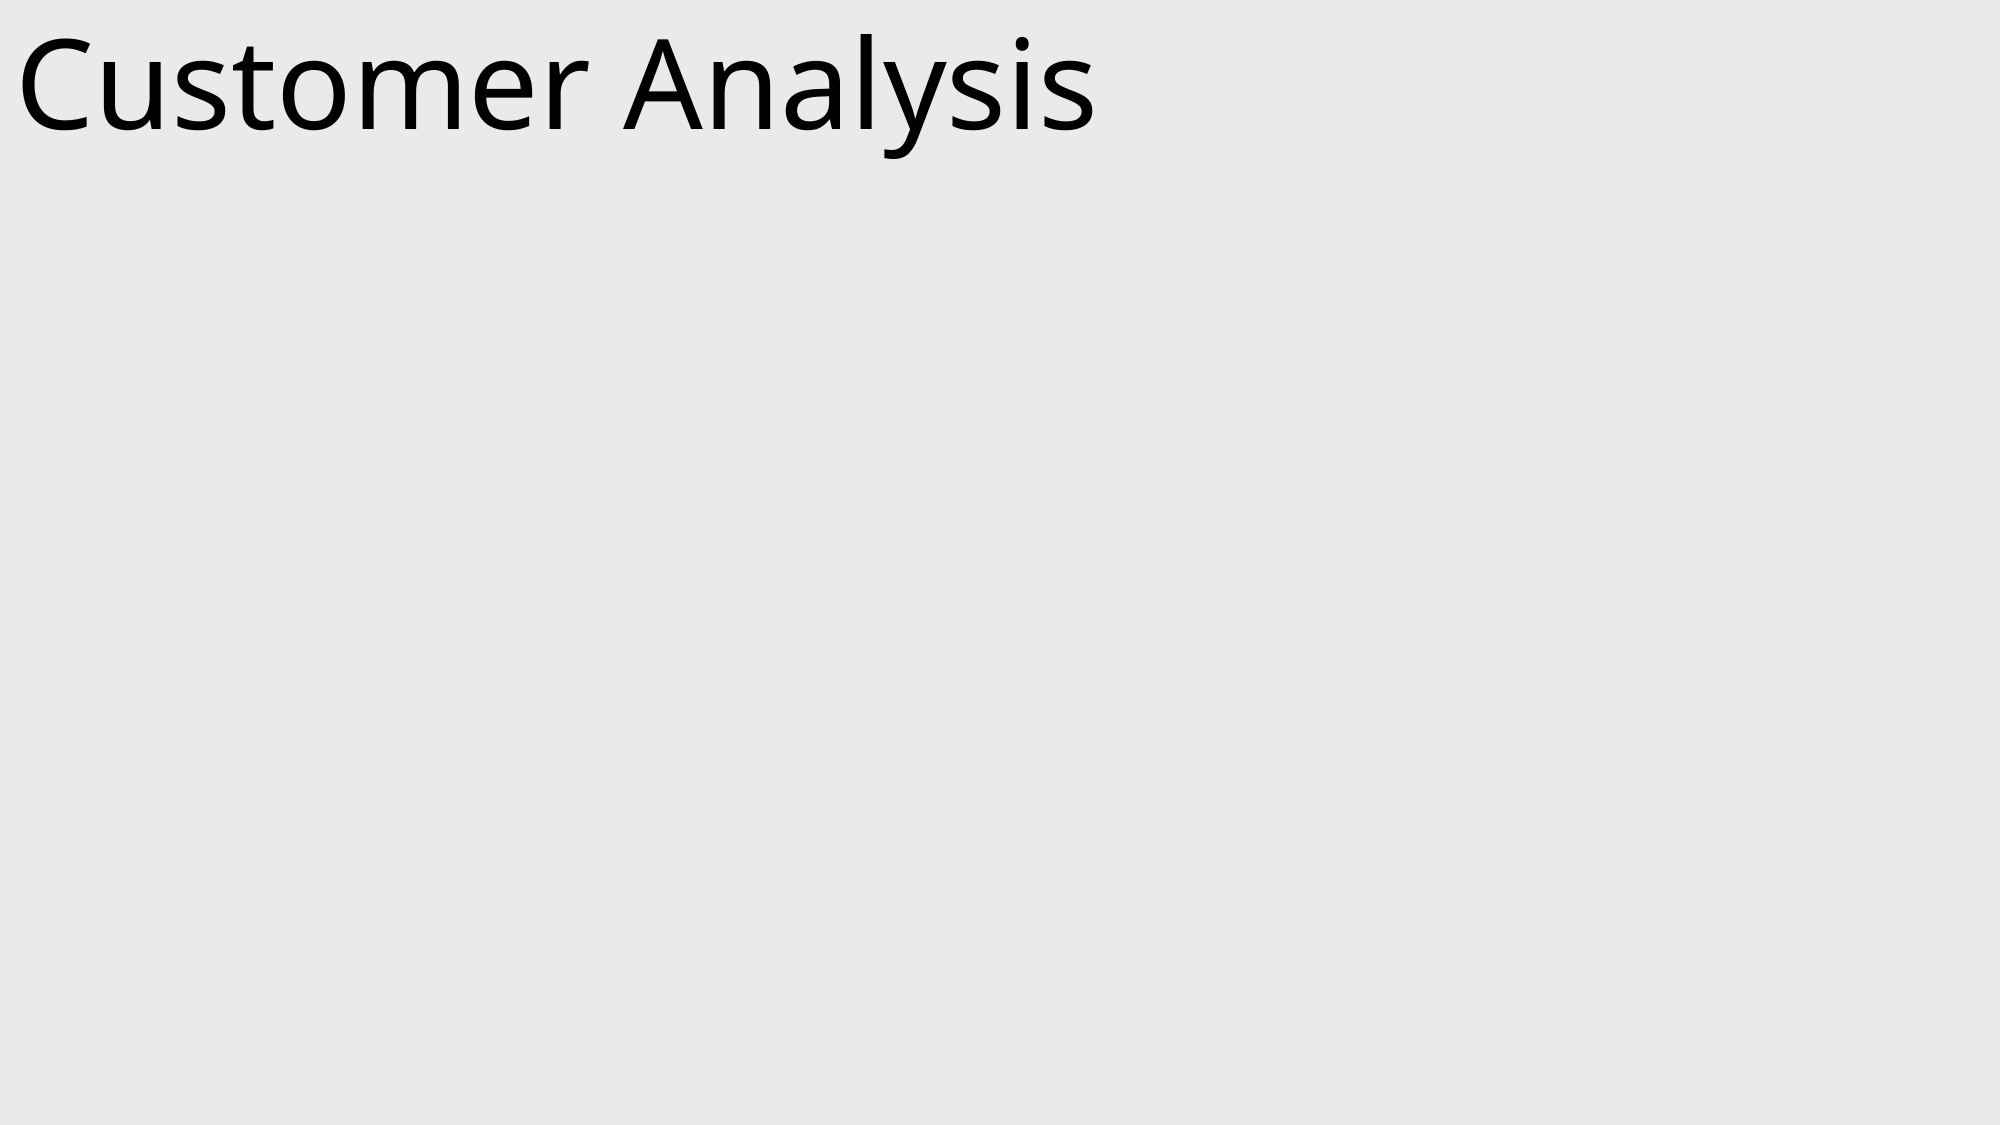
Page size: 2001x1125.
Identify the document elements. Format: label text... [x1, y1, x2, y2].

title Customer Analysis [0, 0, 1575, 165]
